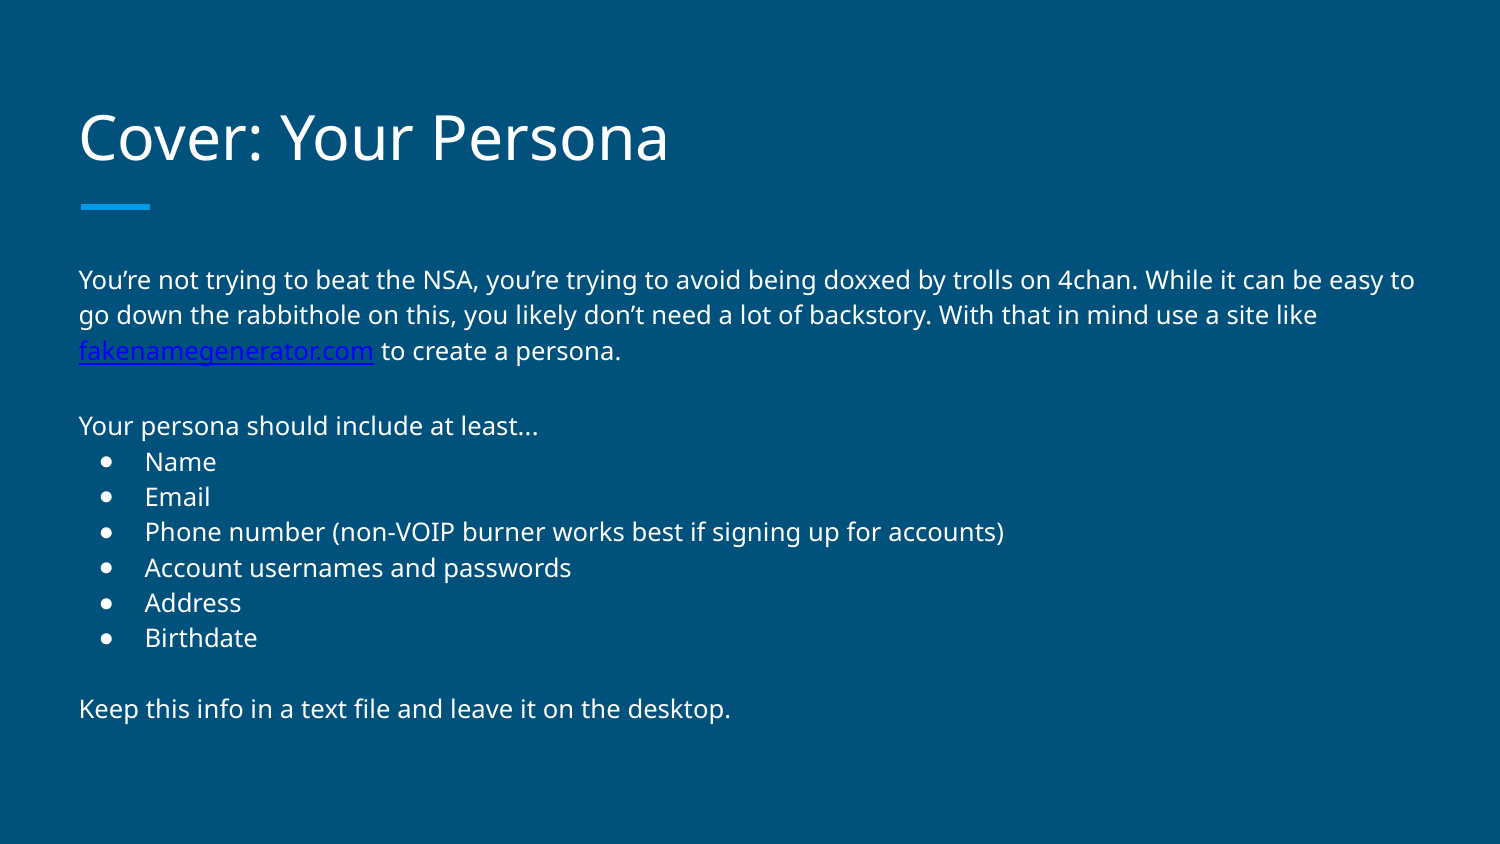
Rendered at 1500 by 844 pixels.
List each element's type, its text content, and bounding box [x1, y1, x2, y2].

title Cover: Your Persona [63, 74, 1437, 189]
list You’re not trying to beat the NSA, you’re trying to avoid being doxxed by trolls on 4chan. While it can be easy to go down the rabbithole on this, you likely don’t need a lot of backstory. With that in mind use a site like fakenamegenerator.com to create a persona. Your persona should include at least... Name Email Phone number (non-VOIP burner works best if signing up for accounts) Account usernames and passwords Address Birthdate Keep this info in a text file and leave it on the desktop. [63, 243, 1437, 750]
